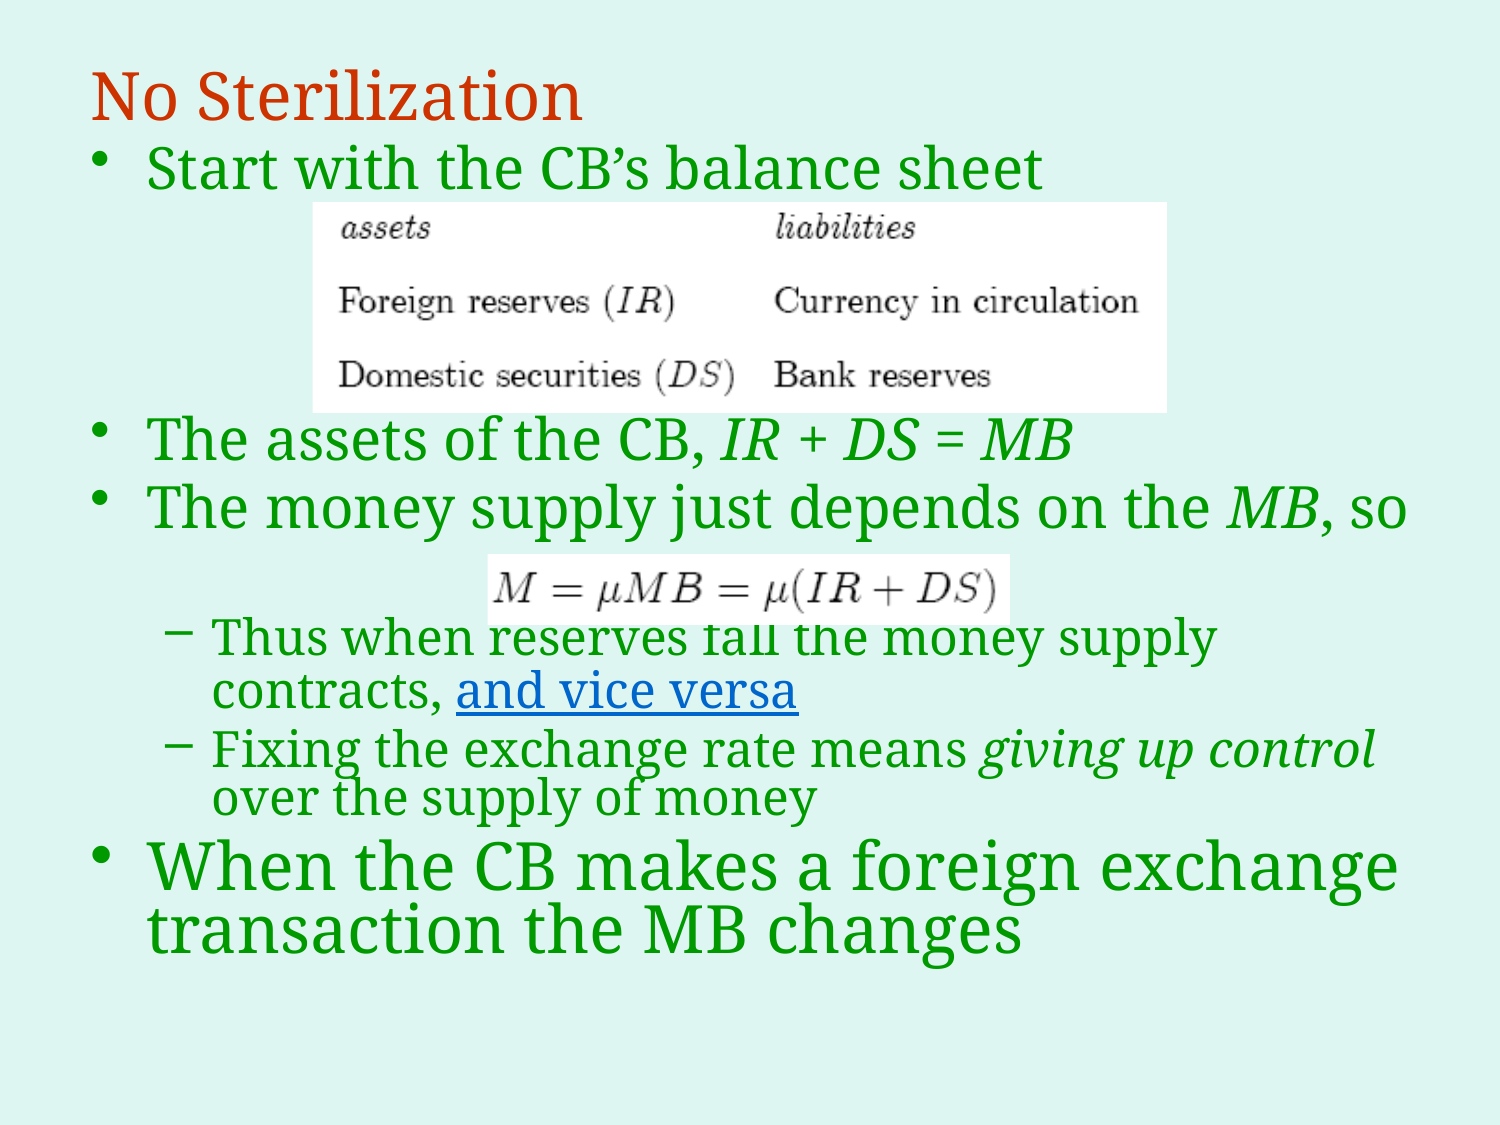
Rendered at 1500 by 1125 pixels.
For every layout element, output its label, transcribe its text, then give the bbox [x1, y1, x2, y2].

picture [312, 201, 1168, 413]
list Start with the CB’s balance sheet The assets of the CB, IR + DS = MB The money supply just depends on the MB, so Thus when reserves fall the money supply contracts, and vice versa Fixing the exchange rate means giving up control over the supply of money When the CB makes a foreign exchange transaction the MB changes [74, 137, 1426, 881]
picture [487, 554, 1011, 626]
title No Sterilization [74, 0, 1426, 137]
